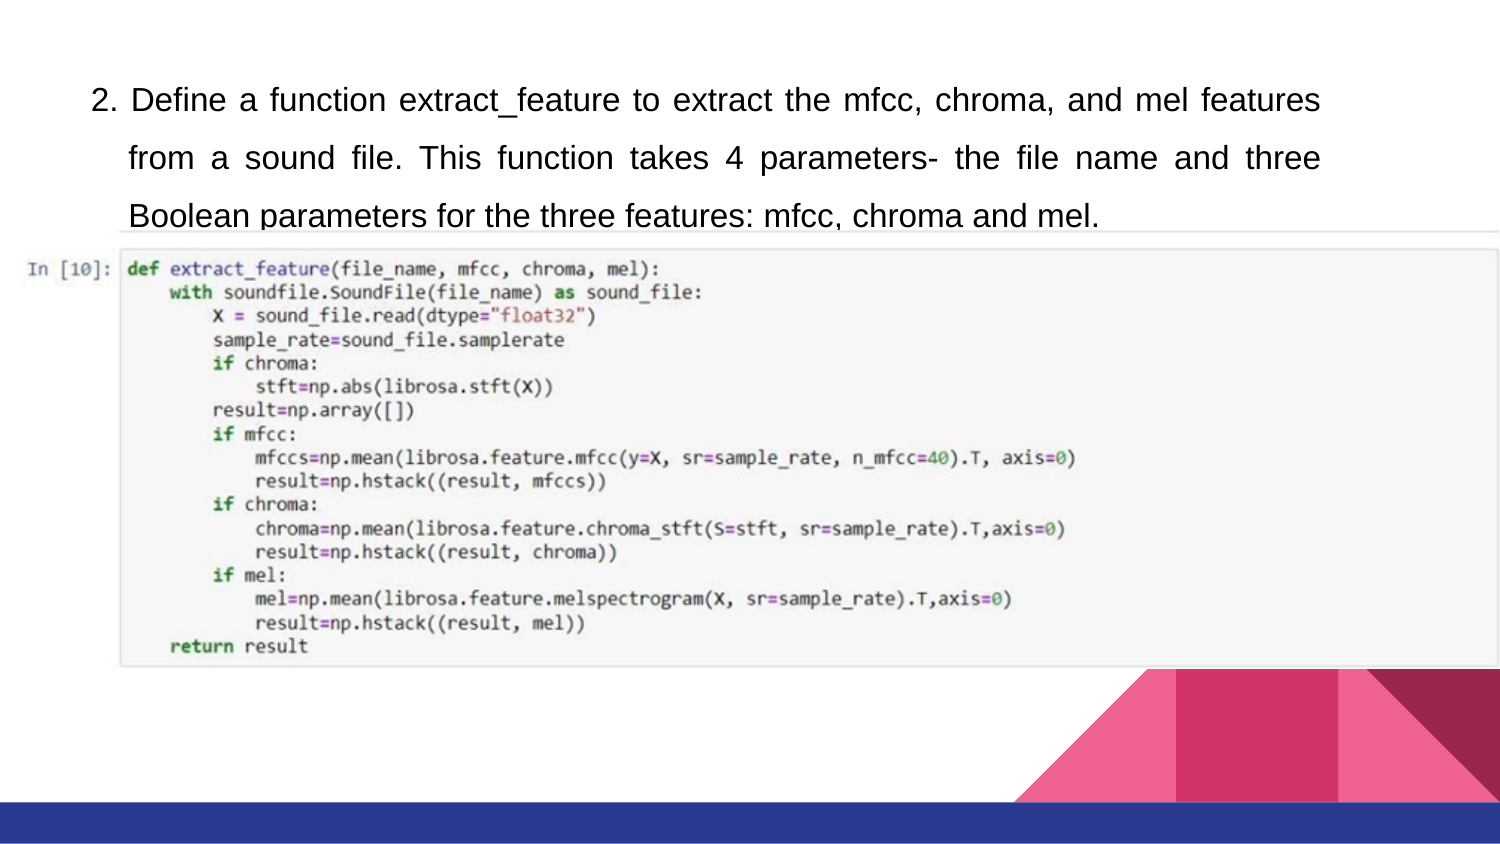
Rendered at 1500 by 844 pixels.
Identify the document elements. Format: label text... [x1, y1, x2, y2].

list 2. Define a function extract_feature to extract the mfcc, chroma, and mel features from a sound file. This function takes 4 parameters- the file name and three Boolean parameters for the three features: mfcc, chroma and mel. [17, 45, 1416, 230]
picture [17, 230, 1500, 670]
